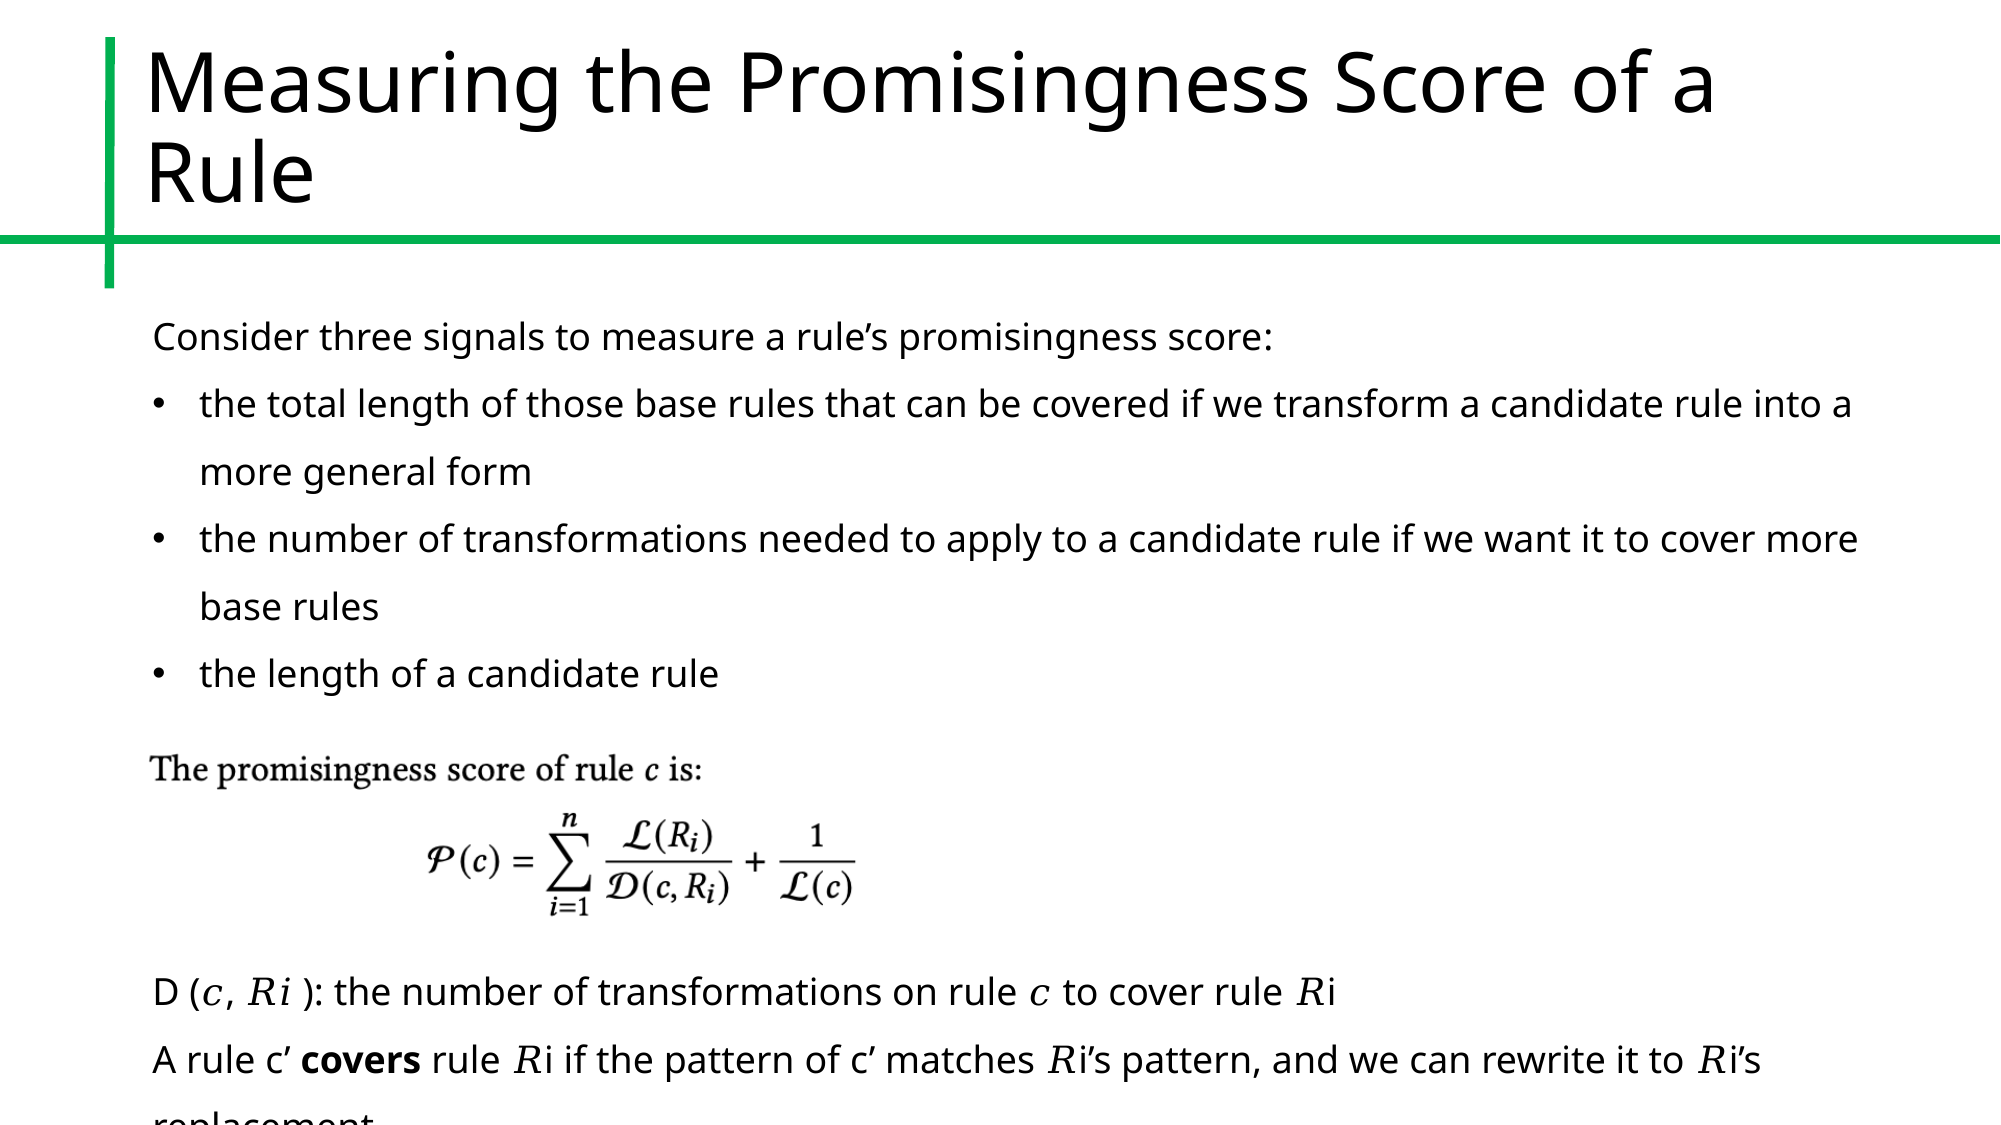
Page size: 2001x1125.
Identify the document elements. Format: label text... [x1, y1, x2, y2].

title Measuring the Promisingness Score of a Rule [136, 20, 1863, 240]
text_box D (𝑐, 𝑅𝑖 ): the number of transformations on rule 𝑐 to cover rule 𝑅i A rule c’ covers rule 𝑅i if the pattern of c’ matches 𝑅i’s pattern, and we can rewrite it to 𝑅i’s replacement. [137, 938, 1906, 1125]
text_box Consider three signals to measure a rule’s promisingness score: the total length of those base rules that can be covered if we transform a candidate rule into a more general form the number of transformations needed to apply to a candidate rule if we want it to cover more base rules the length of a candidate rule [137, 282, 1958, 703]
picture [137, 747, 861, 925]
